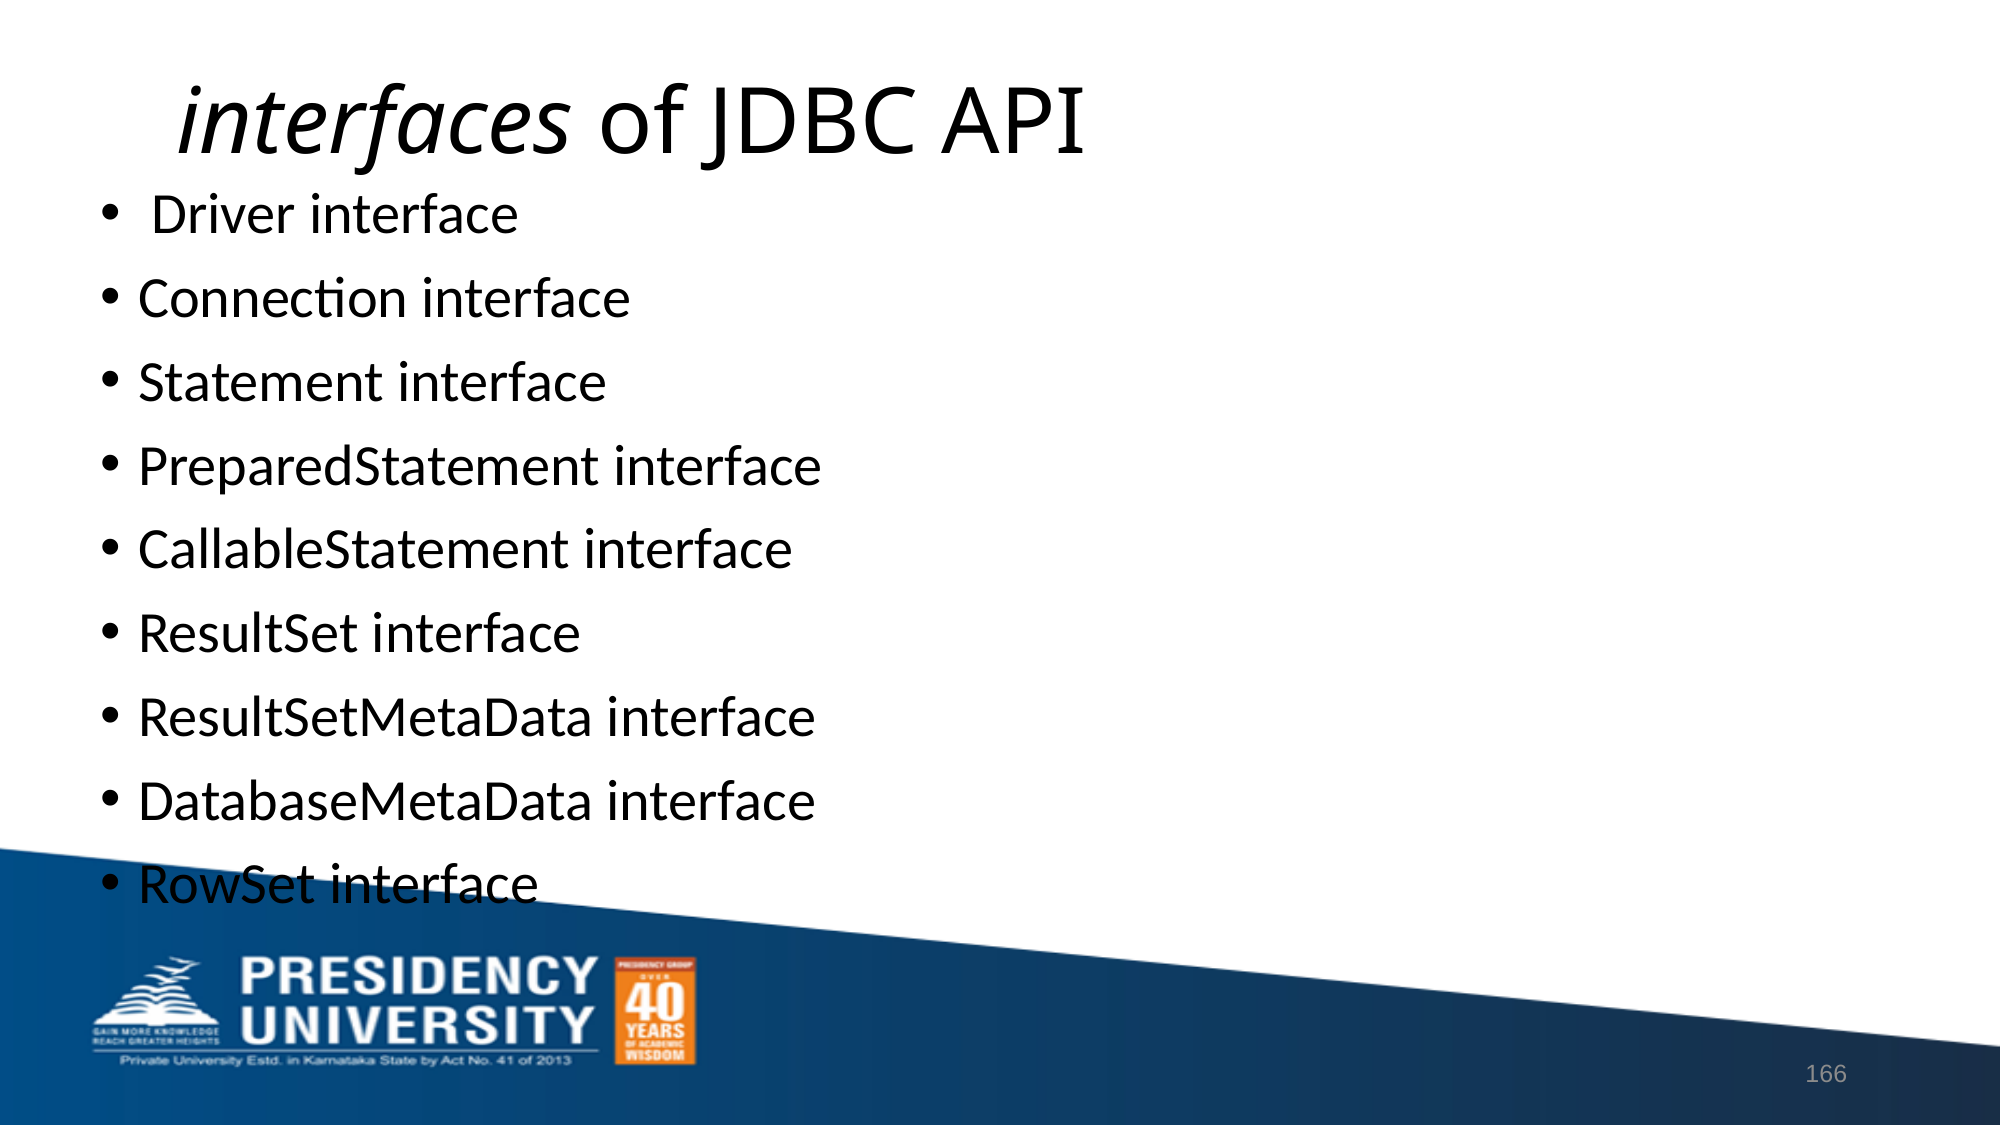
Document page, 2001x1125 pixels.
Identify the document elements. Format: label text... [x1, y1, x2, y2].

picture [0, 845, 2000, 1125]
slide_number 166 [1412, 1042, 1863, 1103]
title interfaces of JDBC API [137, 59, 1863, 175]
list Driver interface Connection interface Statement interface PreparedStatement interface CallableStatement interface ResultSet interface ResultSetMetaData interface DatabaseMetaData interface RowSet interface [85, 175, 1950, 1014]
